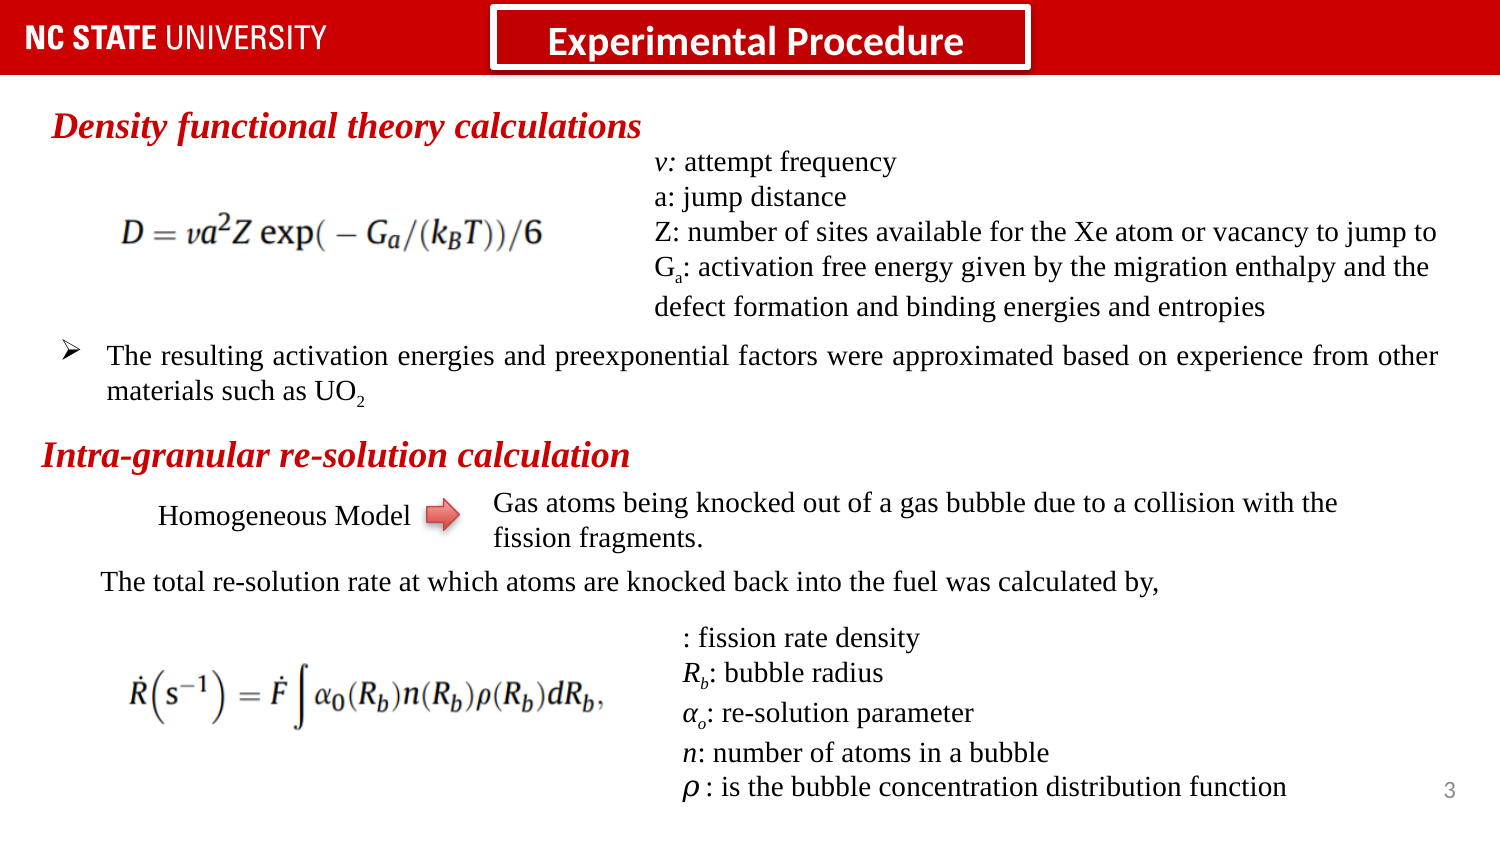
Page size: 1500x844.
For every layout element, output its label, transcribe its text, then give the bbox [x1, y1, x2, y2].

picture [0, 0, 1500, 75]
text_box The resulting activation energies and preexponential factors were approximated based on experience from other materials such as UO2 [45, 328, 1455, 419]
text_box Intra-granular re-solution calculation [24, 421, 655, 485]
text_box [426, 498, 460, 531]
text_box The total re-solution rate at which atoms are knocked back into the fuel was calculated by, [85, 555, 1393, 606]
text_box v: attempt frequency a: jump distance Z: number of sites available for the Xe atom or vacancy to jump to Ga: activation free energy given by the migration enthalpy and the defect formation and binding energies and entropies [639, 135, 1476, 330]
picture [110, 191, 556, 272]
picture [121, 659, 616, 735]
text_box Homogeneous Model [143, 488, 521, 539]
text_box Experimental Procedure [490, 4, 1031, 70]
text_box Gas atoms being knocked out of a gas bubble due to a collision with the fission fragments. [478, 476, 1357, 562]
text_box Density functional theory calculations [34, 92, 660, 156]
slide_number 3 [1121, 765, 1472, 811]
